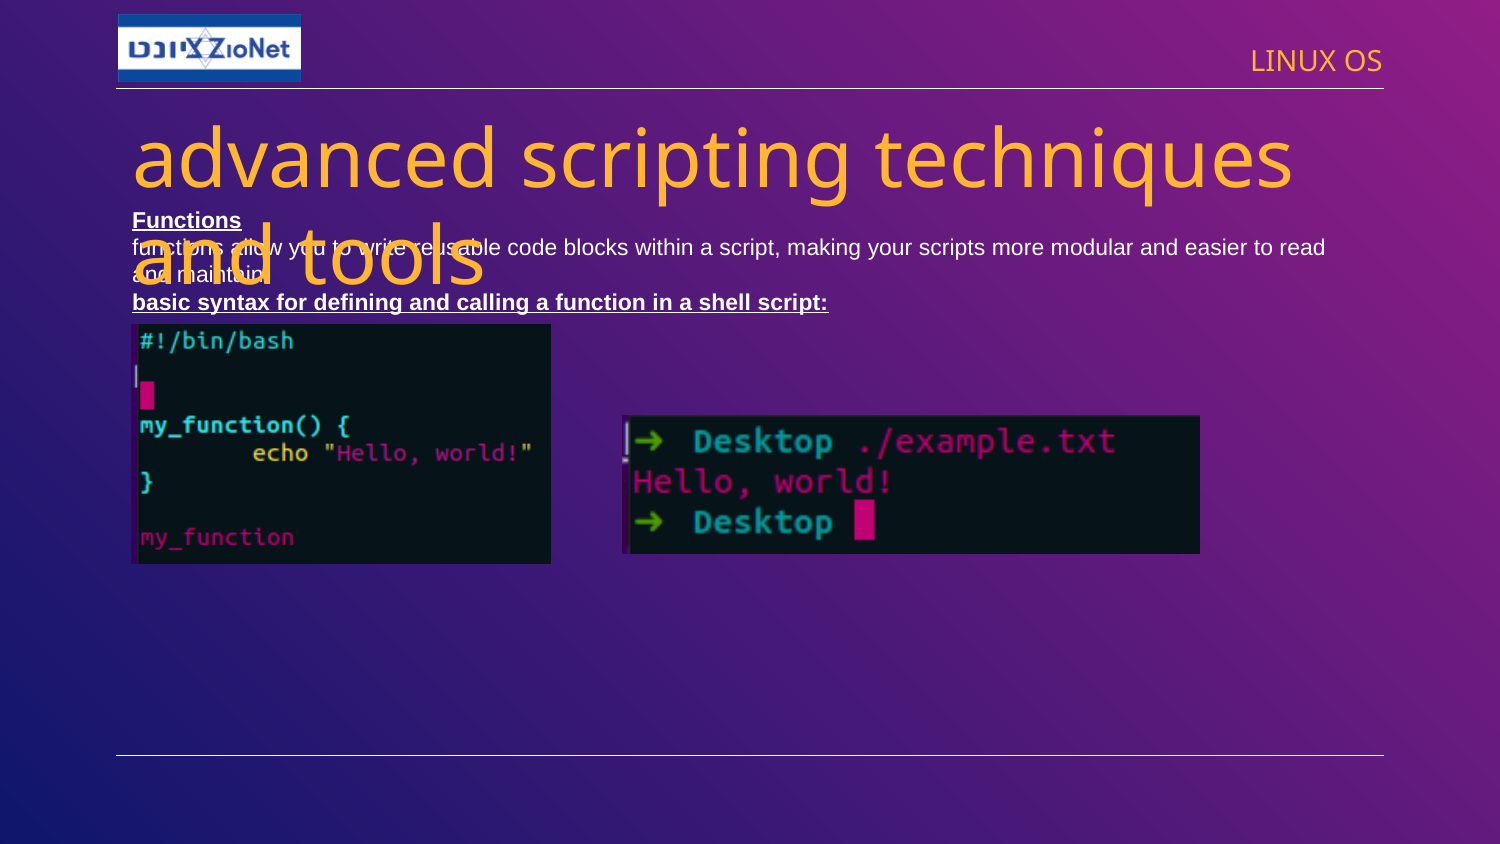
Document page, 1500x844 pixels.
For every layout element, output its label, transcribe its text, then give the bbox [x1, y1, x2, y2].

picture [131, 323, 551, 565]
subtitle Functions functions allow you to write reusable code blocks within a script, making your scripts more modular and easier to read and maintain. basic syntax for defining and calling a function in a shell script: [117, 191, 1383, 779]
title advanced scripting techniques and tools [117, 90, 1383, 191]
text_box LINUX OS [1158, 34, 1383, 85]
picture [118, 14, 301, 83]
picture [621, 414, 1200, 554]
